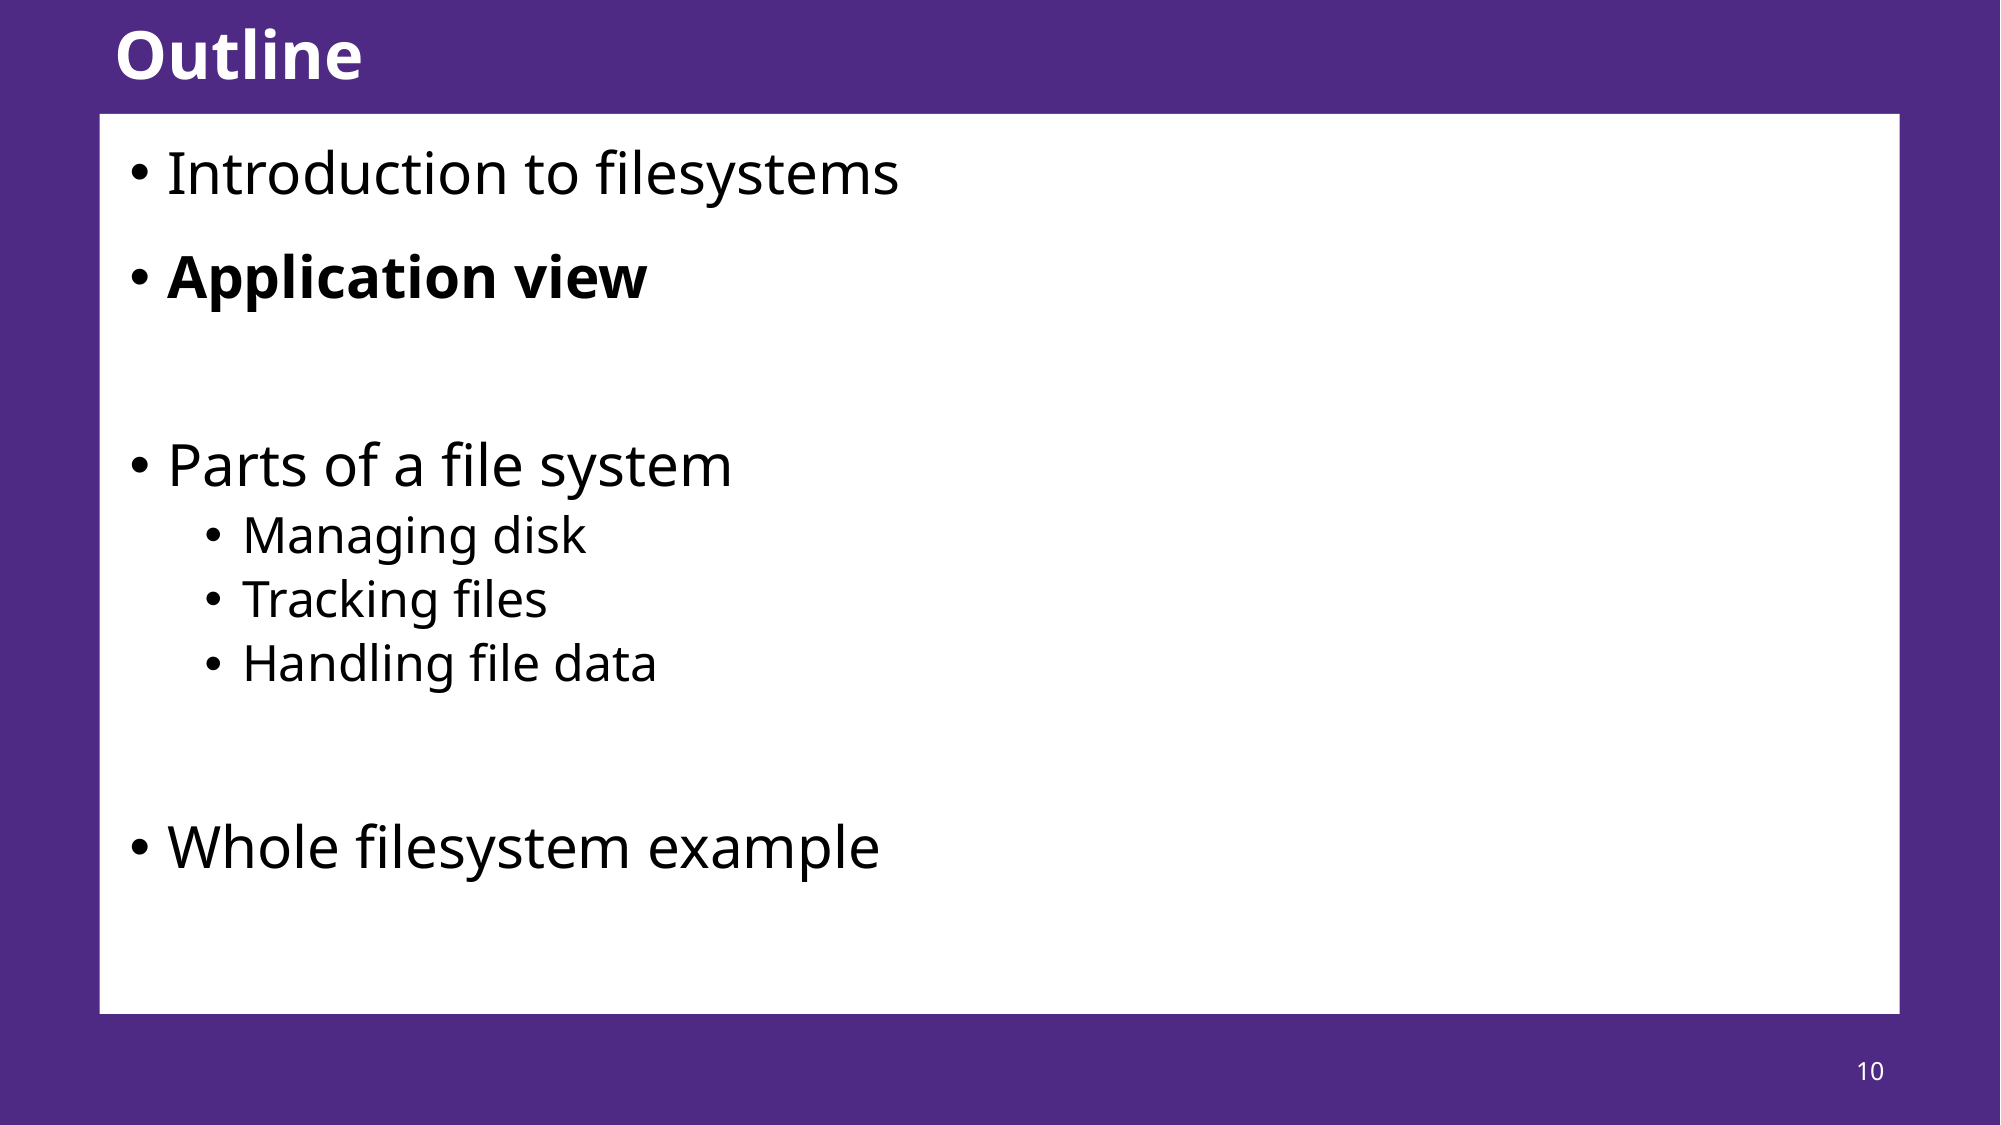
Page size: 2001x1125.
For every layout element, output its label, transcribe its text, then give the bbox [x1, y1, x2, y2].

title Outline [99, 1, 1900, 114]
slide_number 10 [1749, 1042, 1900, 1103]
list Introduction to filesystems Application view Parts of a file system Managing disk Tracking files Handling file data Whole filesystem example [99, 114, 1900, 1014]
